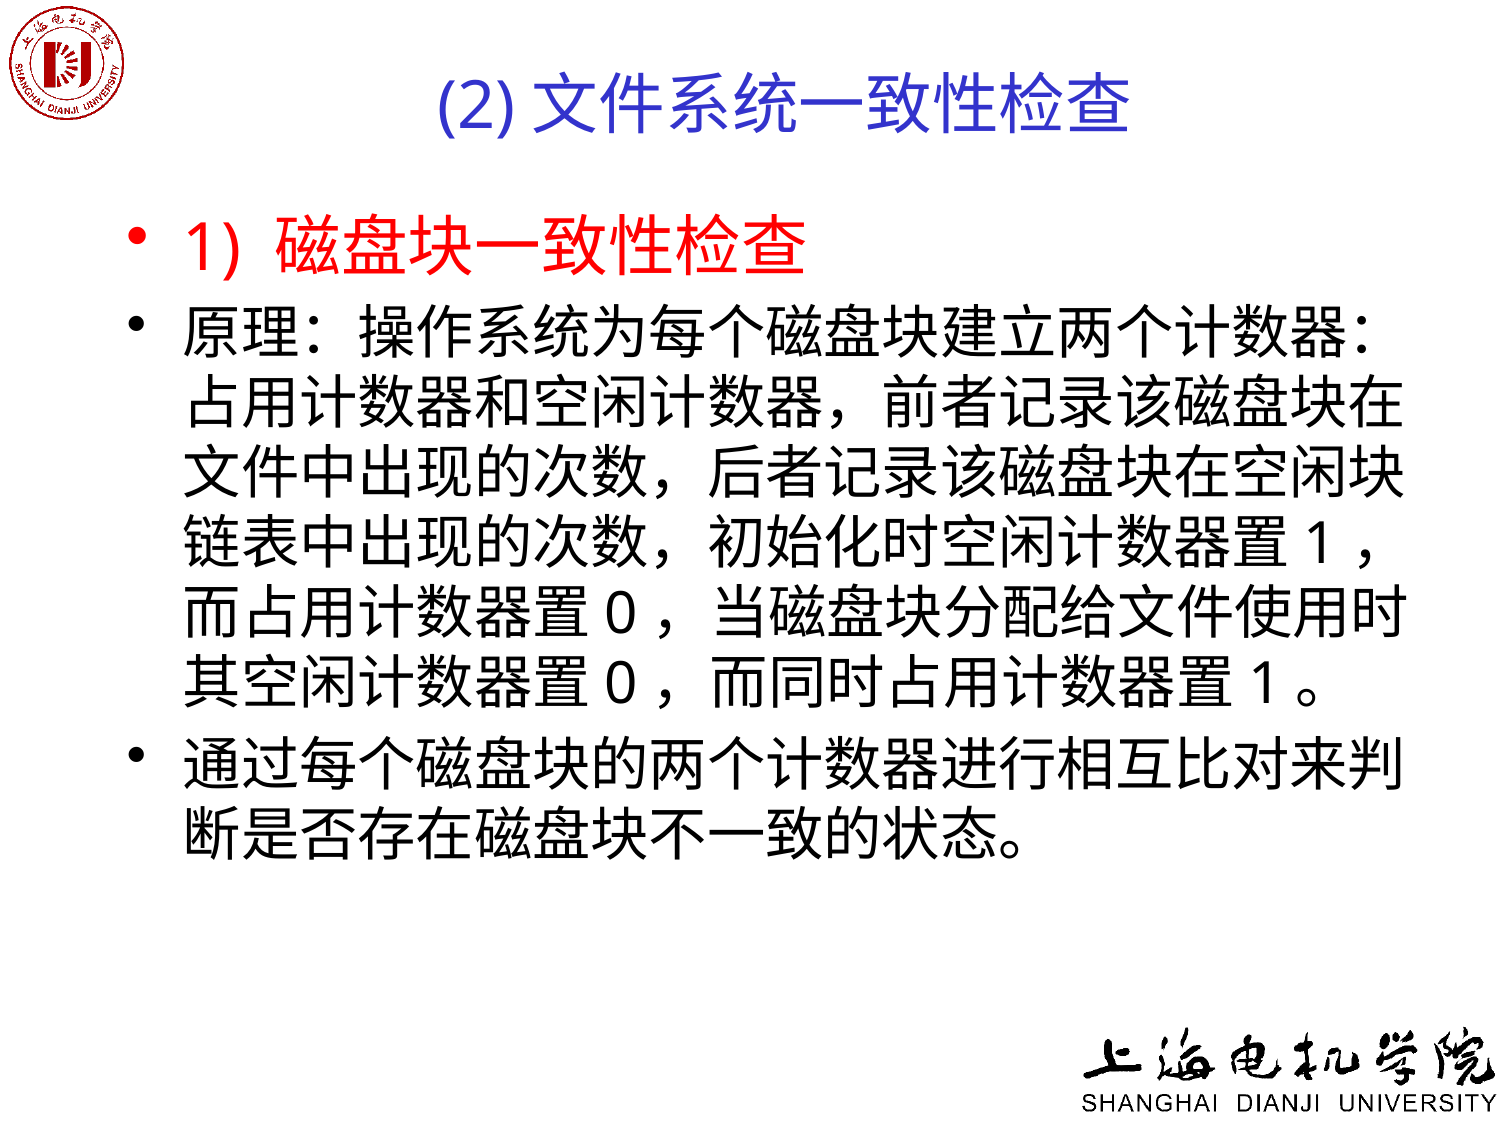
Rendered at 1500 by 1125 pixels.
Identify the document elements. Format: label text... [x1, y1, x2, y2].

title (2)文件系统一致性检查 [147, 54, 1423, 161]
list 1) 磁盘块一致性检查 原理：操作系统为每个磁盘块建立两个计数器：占用计数器和空闲计数器，前者记录该磁盘块在文件中出现的次数，后者记录该磁盘块在空闲块链表中出现的次数，初始化时空闲计数器置1，而占用计数器置0，当磁盘块分配给文件使用时其空闲计数器置0，而同时占用计数器置1。 通过每个磁盘块的两个计数器进行相互比对来判断是否存在磁盘块不一致的状态。 [111, 196, 1459, 894]
picture [1079, 1023, 1500, 1114]
picture [9, 6, 124, 120]
